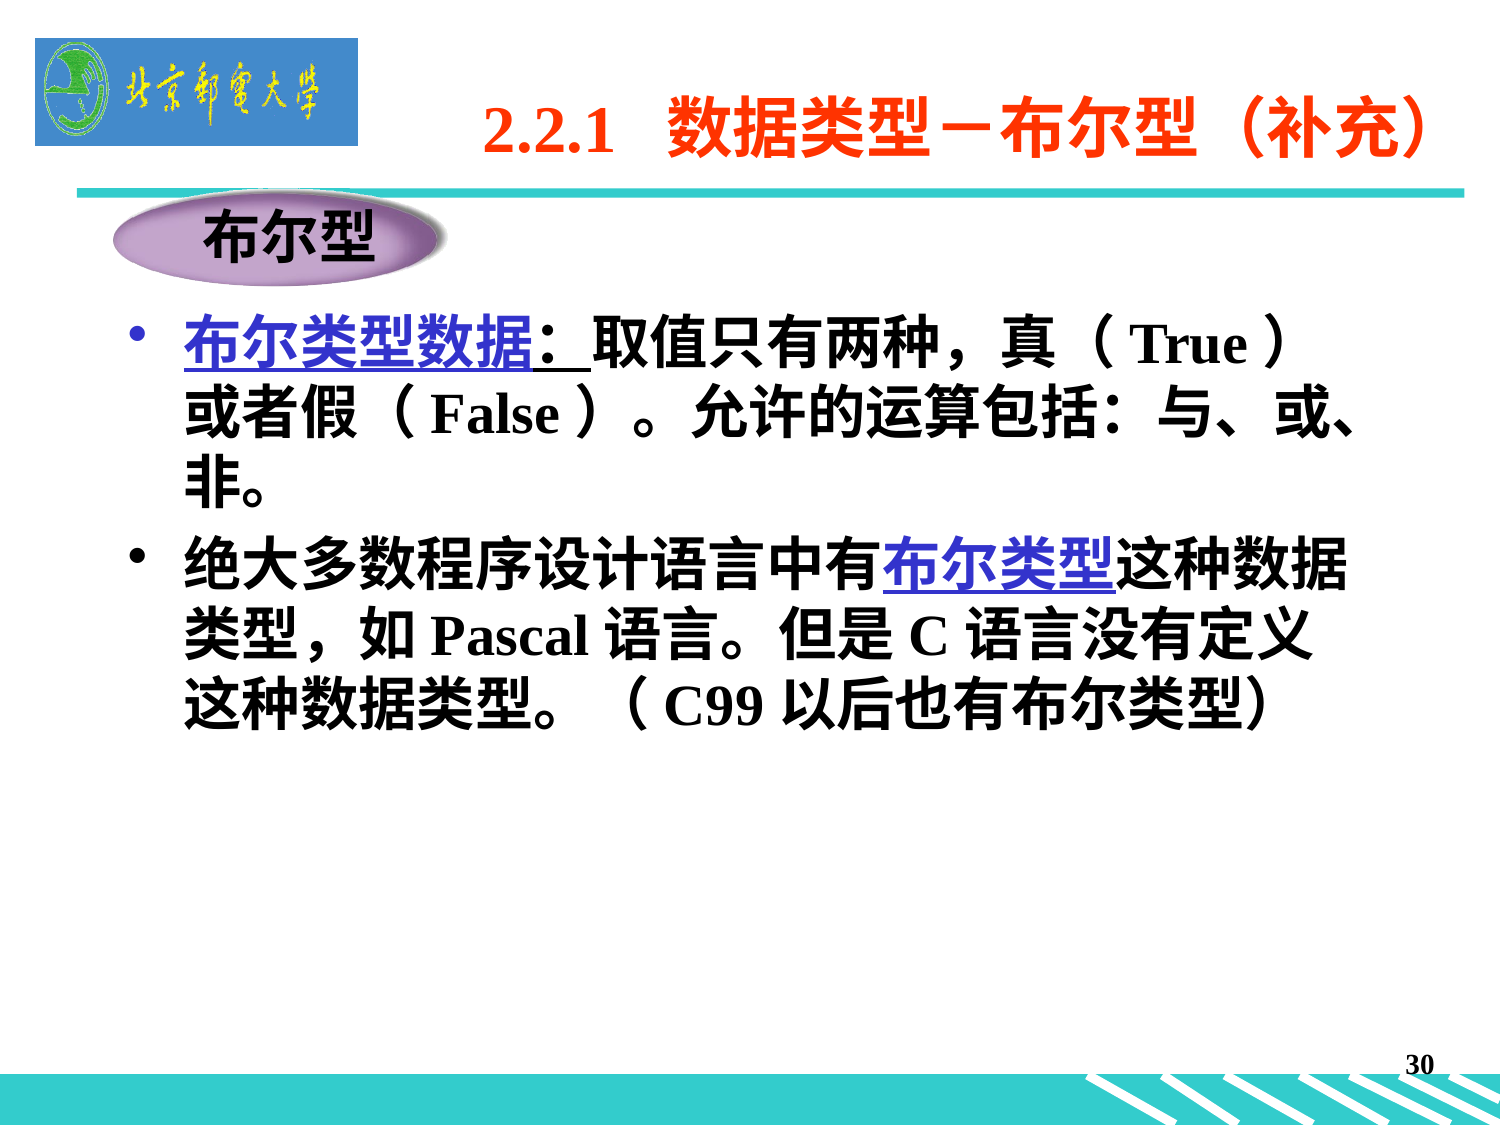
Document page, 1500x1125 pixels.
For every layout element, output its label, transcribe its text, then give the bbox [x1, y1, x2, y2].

picture [34, 37, 358, 146]
title 2.2.1 数据类型－布尔型（补充） [207, 66, 1483, 185]
slide_number 30 [1137, 1037, 1451, 1113]
list 布尔类型数据：取值只有两种，真（True）或者假（False）。允许的运算包括：与、或、非。 绝大多数程序设计语言中有布尔类型这种数据类型，如Pascal语言。但是C语言没有定义这种数据类型。（C99以后也有布尔类型） [112, 216, 1388, 974]
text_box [112, 187, 451, 288]
